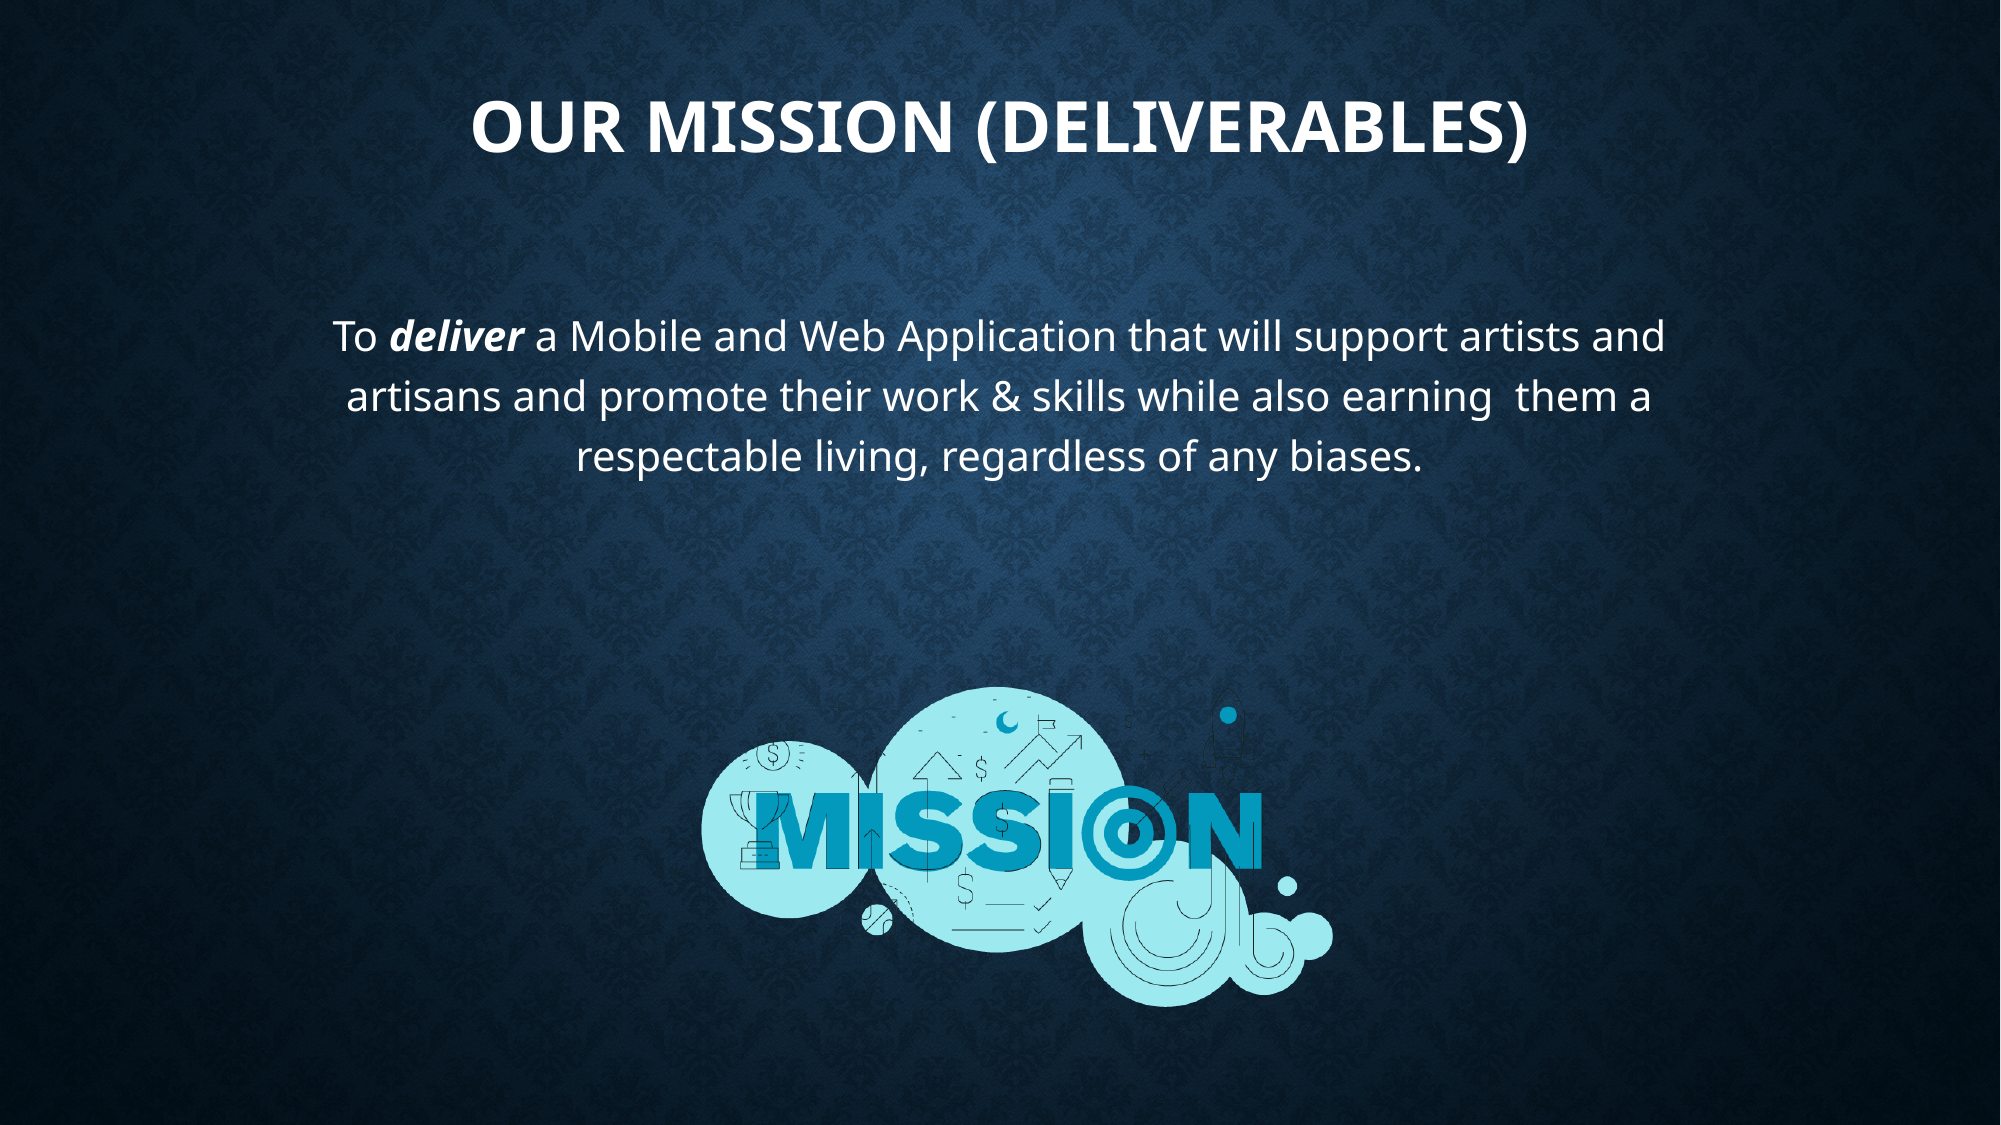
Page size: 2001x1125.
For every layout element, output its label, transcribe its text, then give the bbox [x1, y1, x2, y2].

text_box Our Mission (Deliverables) [249, 84, 1750, 252]
picture [611, 672, 1388, 1013]
text_box To deliver a Mobile and Web Application that will support artists and artisans and promote their work & skills while also earning them a respectable living, regardless of any biases. [249, 292, 1750, 1013]
